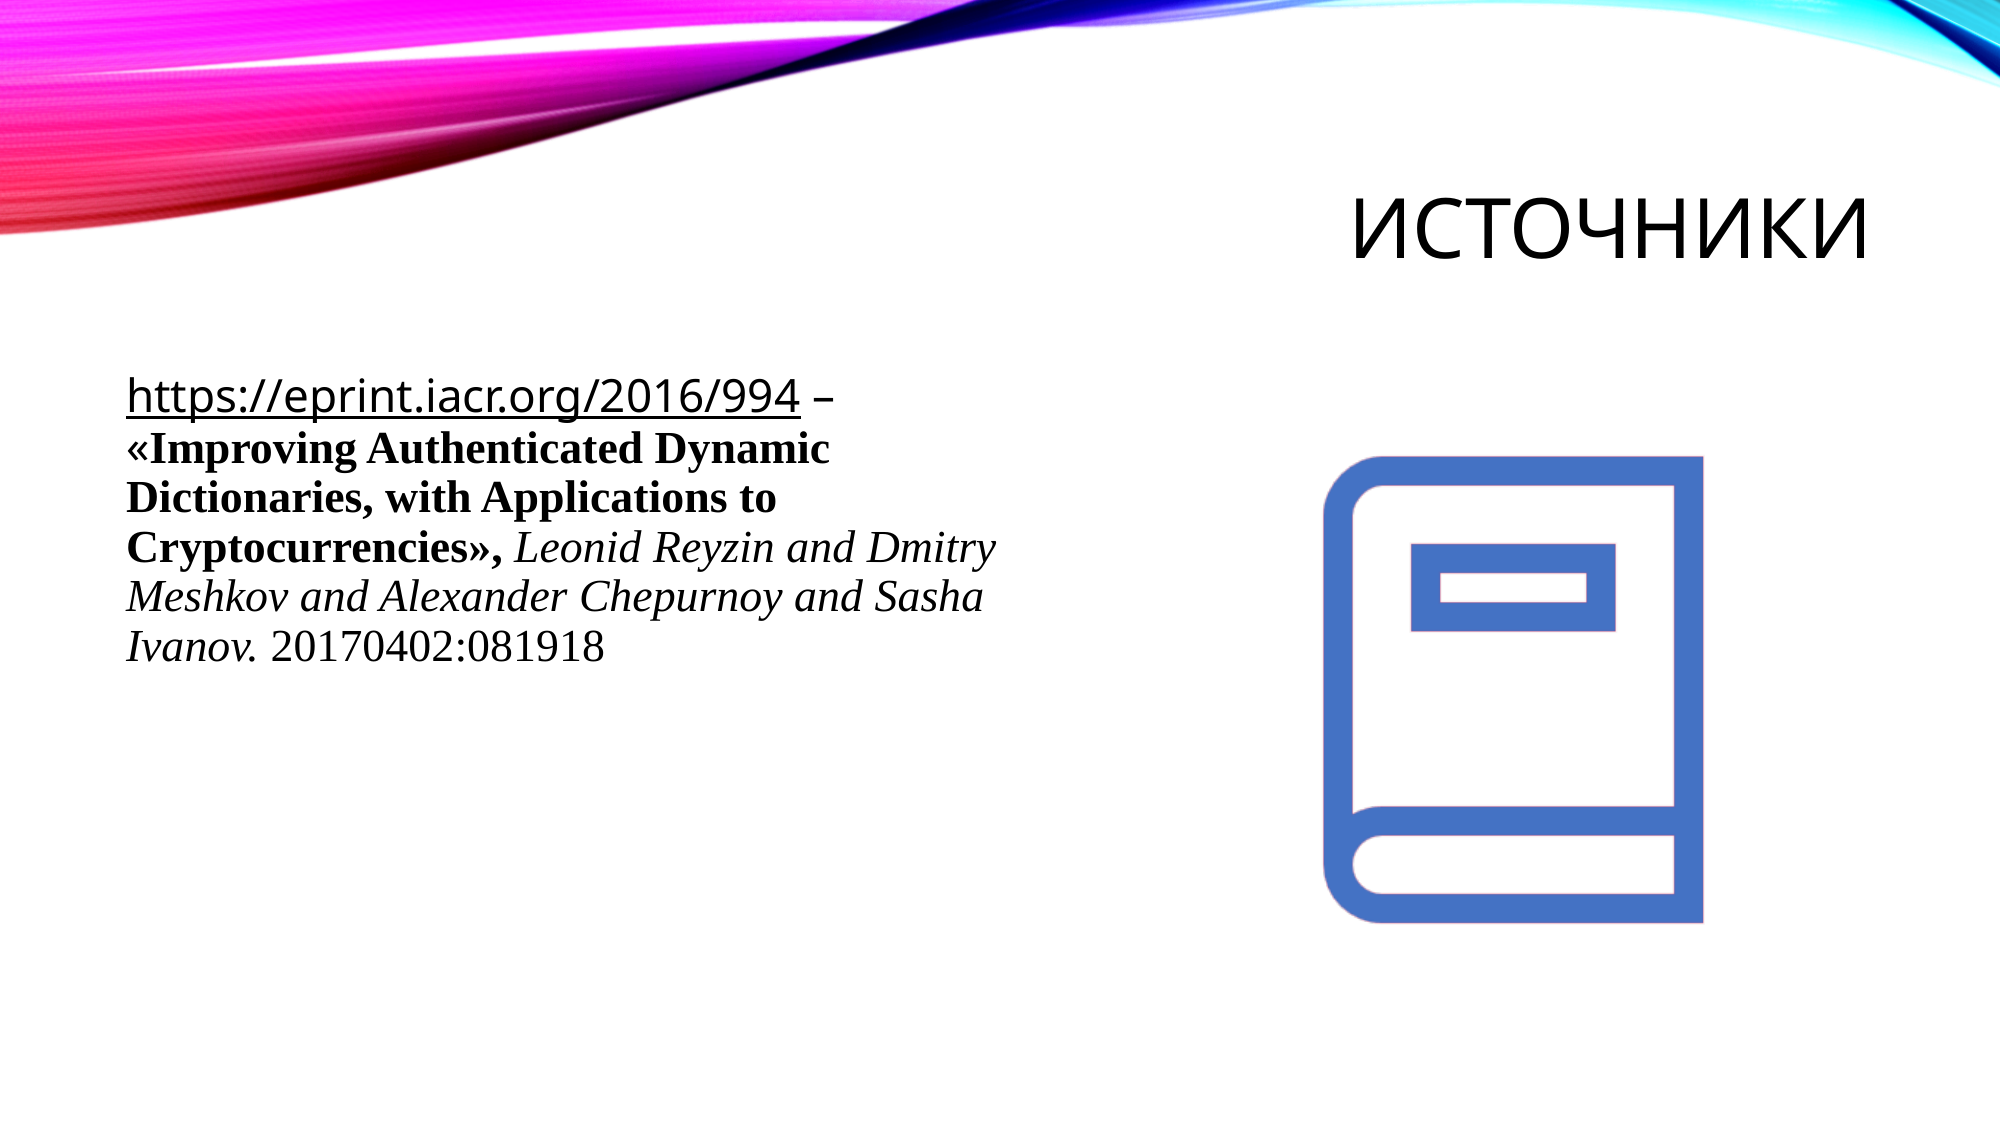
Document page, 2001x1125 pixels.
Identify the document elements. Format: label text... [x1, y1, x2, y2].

picture [0, 0, 2000, 237]
picture [1890, 0, 2000, 75]
picture [1910, 0, 2000, 45]
title Источники [474, 125, 1888, 338]
list https://eprint.iacr.org/2016/994 – «Improving Authenticated Dynamic Dictionaries, with Applications to Cryptocurrencies», Leonid Reyzin and Dmitry Meshkov and Alexander Chepurnoy and Sasha Ivanov. 20170402:081918 [111, 360, 1066, 1021]
picture [1236, 410, 1797, 971]
